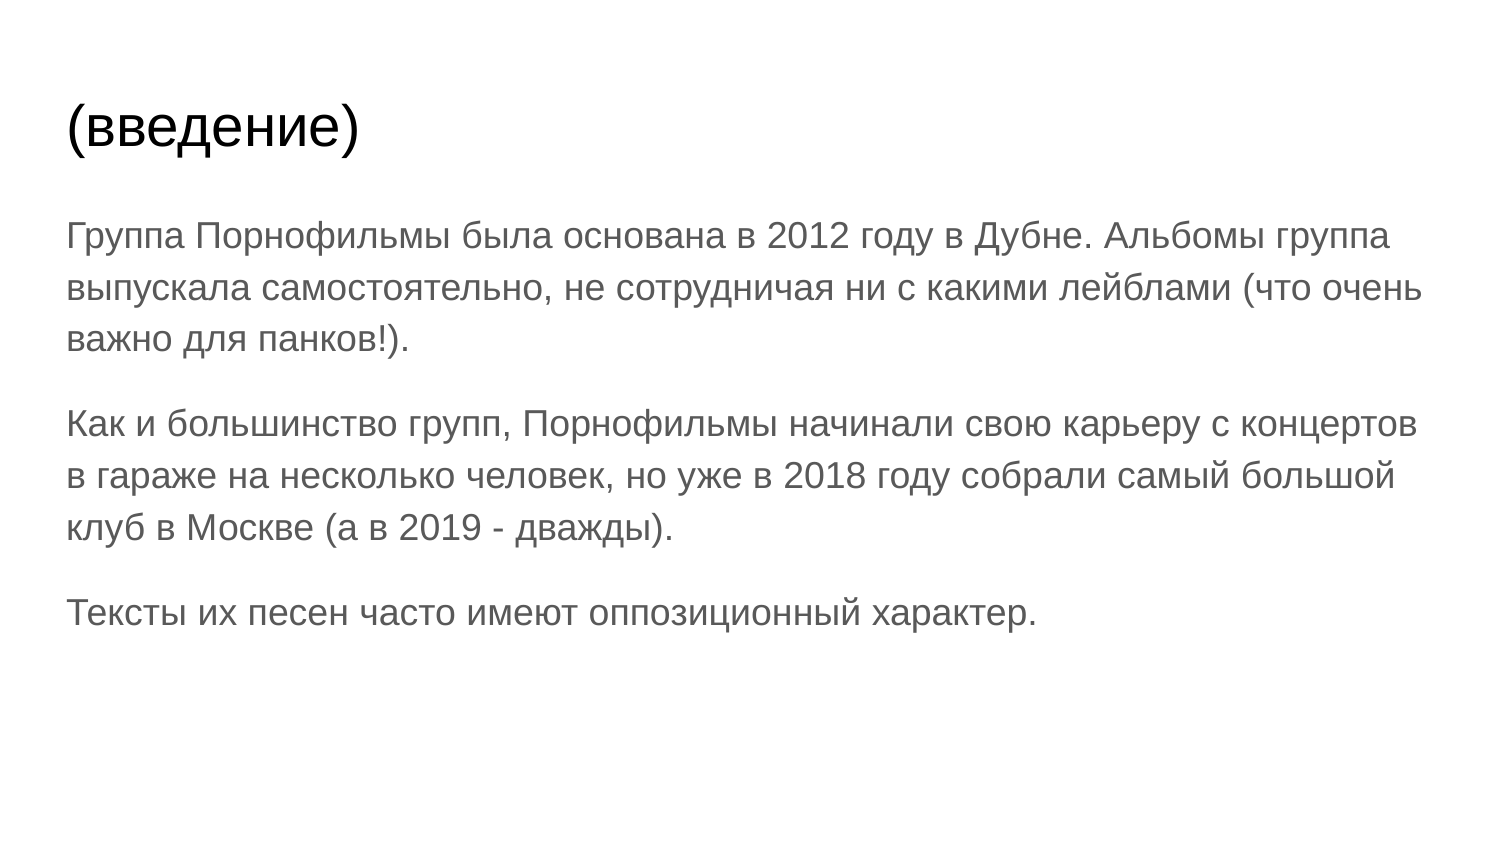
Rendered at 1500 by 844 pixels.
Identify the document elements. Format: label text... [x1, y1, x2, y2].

title (введение) [51, 72, 1449, 167]
list Группа Порнофильмы была основана в 2012 году в Дубне. Альбомы группа выпускала самостоятельно, не сотрудничая ни с какими лейблами (что очень важно для панков!). Как и большинство групп, Порнофильмы начинали свою карьеру с концертов в гараже на несколько человек, но уже в 2018 году собрали самый большой клуб в Москве (а в 2019 - дважды). Тексты их песен часто имеют оппозиционный характер. [51, 189, 1449, 750]
